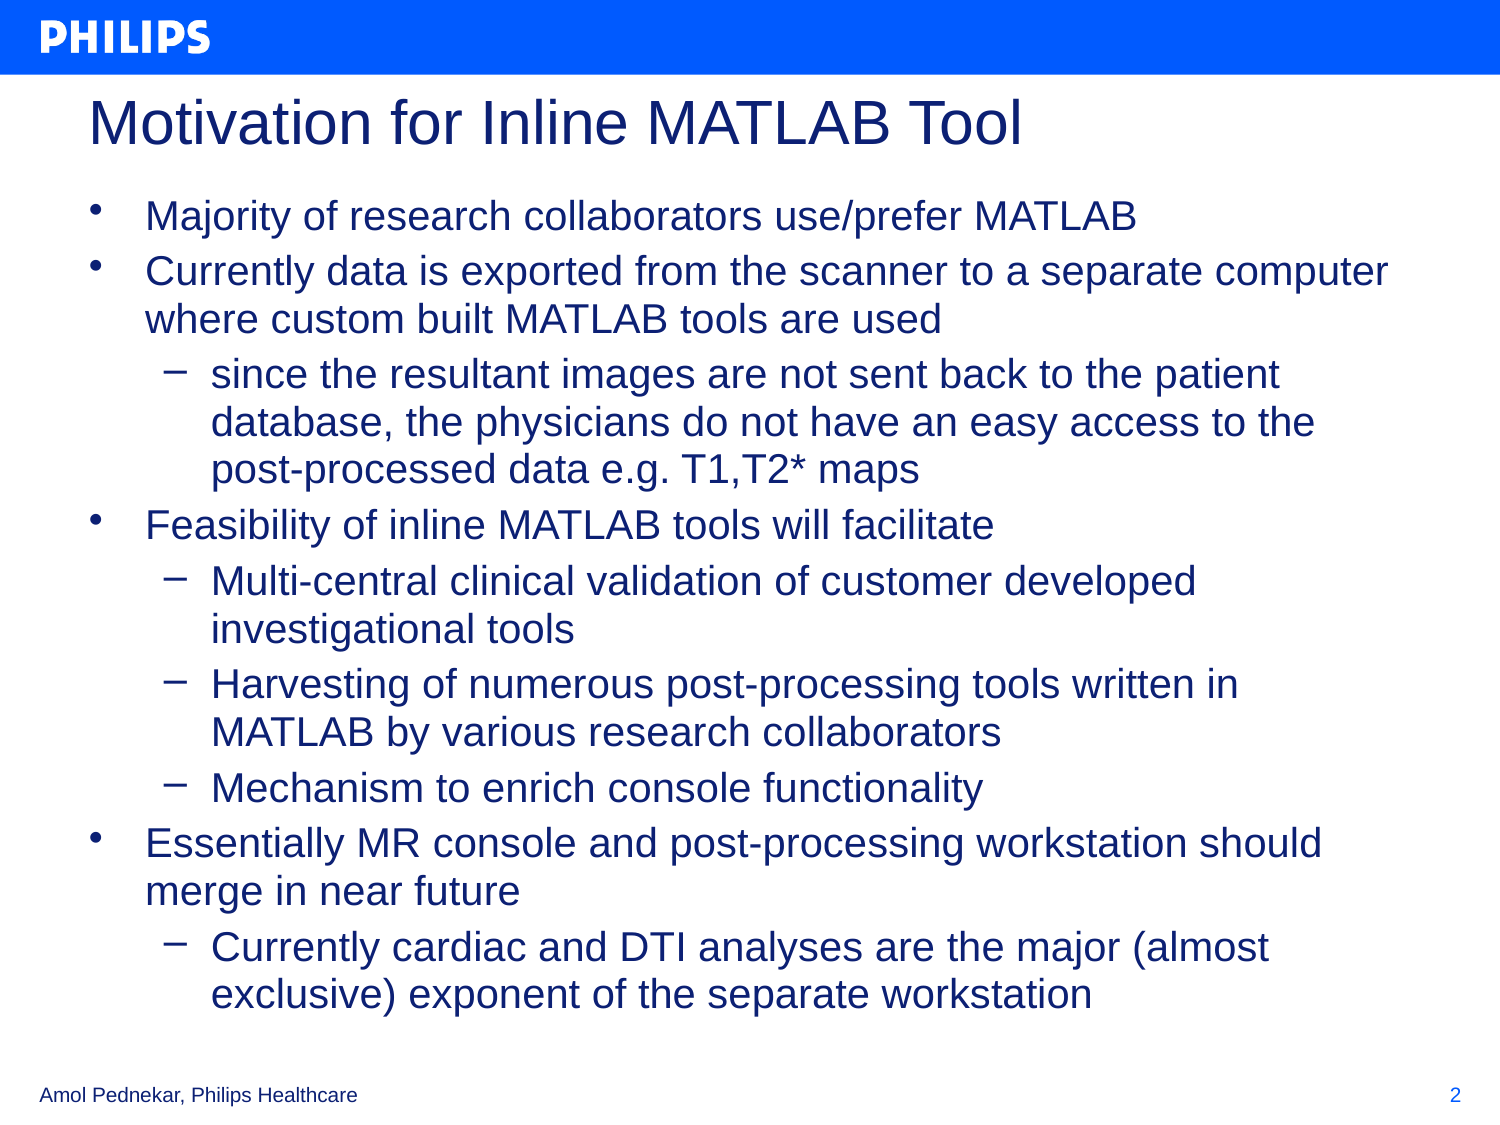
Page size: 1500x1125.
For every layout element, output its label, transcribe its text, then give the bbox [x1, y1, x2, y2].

list Majority of research collaborators use/prefer MATLAB Currently data is exported from the scanner to a separate computer where custom built MATLAB tools are used since the resultant images are not sent back to the patient database, the physicians do not have an easy access to the post-processed data e.g. T1,T2* maps Feasibility of inline MATLAB tools will facilitate Multi-central clinical validation of customer developed investigational tools Harvesting of numerous post-processing tools written in MATLAB by various research collaborators Mechanism to enrich console functionality Essentially MR console and post-processing workstation should merge in near future Currently cardiac and DTI analyses are the major (almost exclusive) exponent of the separate workstation [73, 184, 1425, 1010]
title Motivation for Inline MATLAB Tool [73, 74, 1425, 181]
picture [35, 14, 215, 59]
